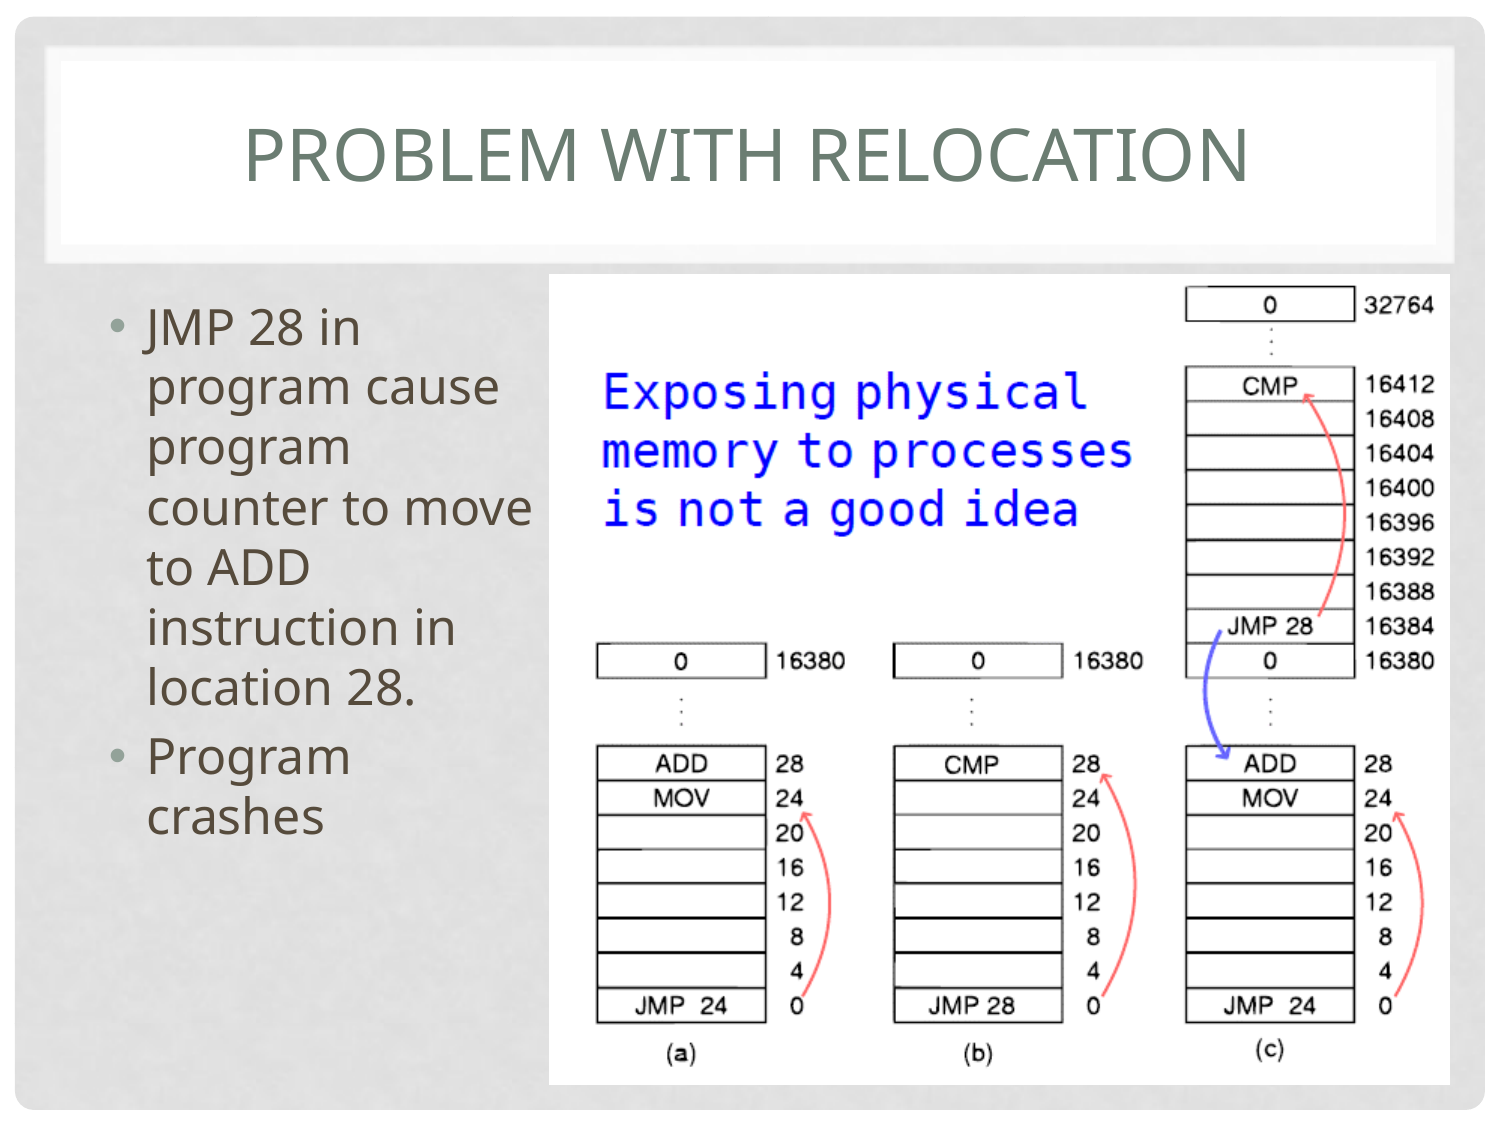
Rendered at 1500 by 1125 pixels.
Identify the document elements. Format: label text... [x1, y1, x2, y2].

list JMP 28 in program cause program counter to move to ADD instruction in location 28. Program crashes [75, 287, 549, 1005]
title Problem with relocation [69, 66, 1425, 238]
picture [549, 274, 1451, 1086]
